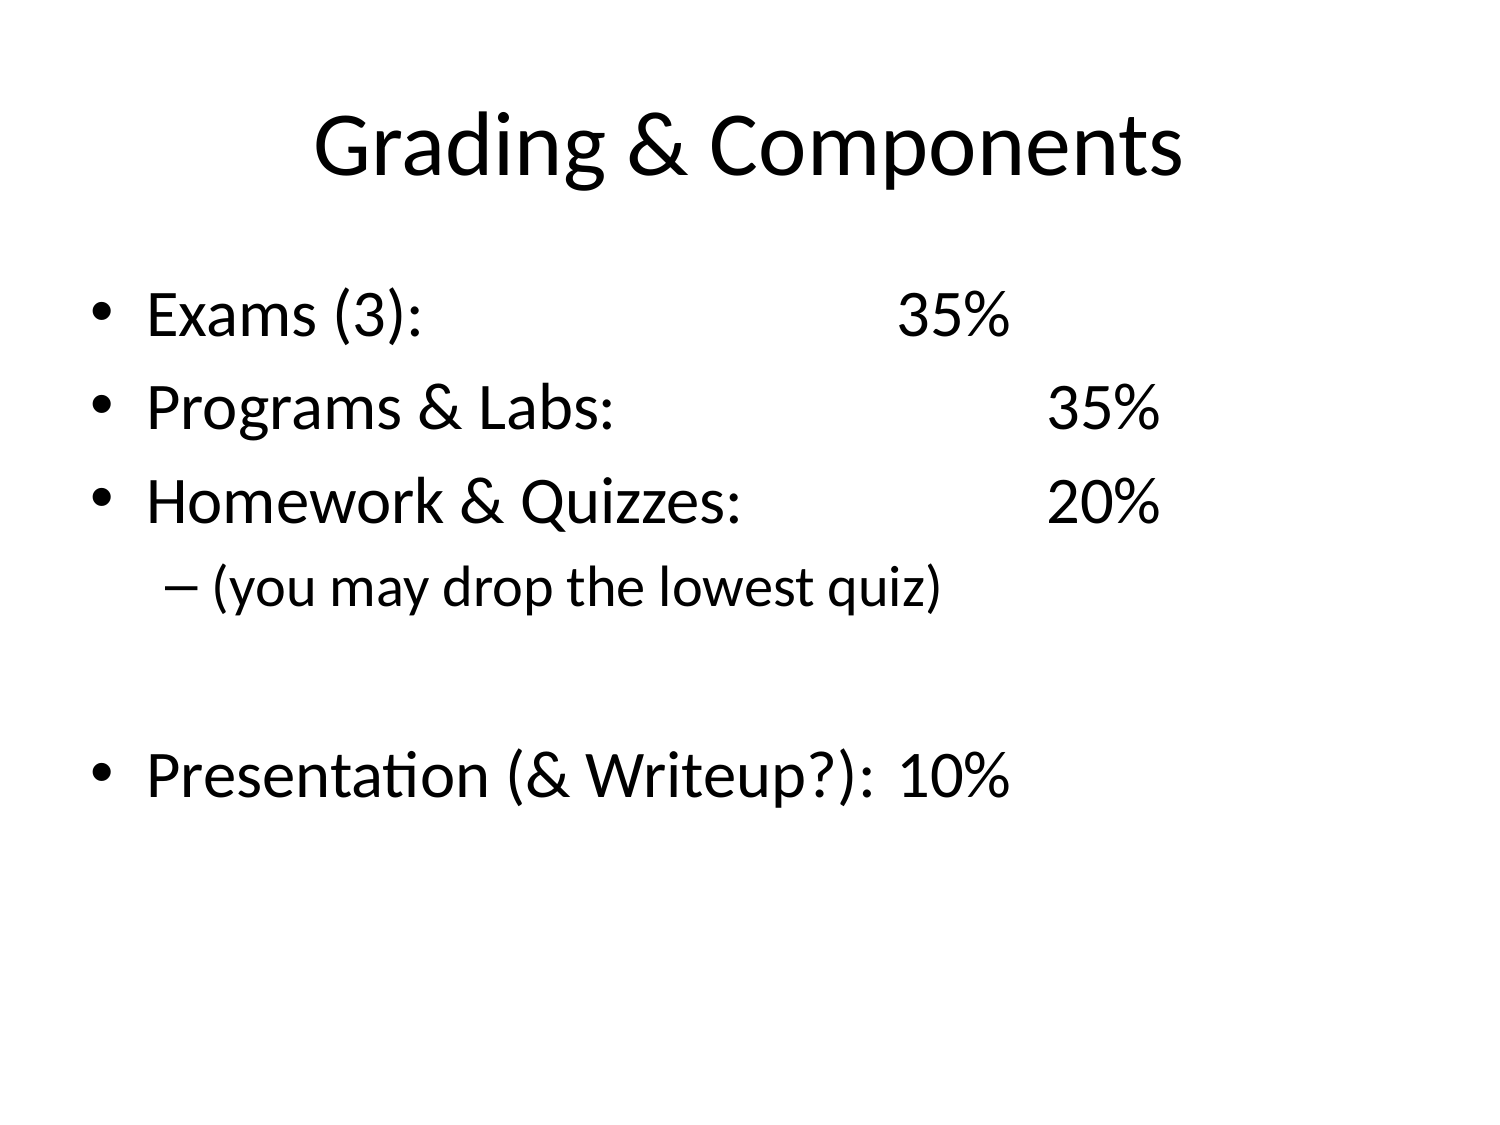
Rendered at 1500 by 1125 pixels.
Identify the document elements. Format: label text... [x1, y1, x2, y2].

title Grading & Components [75, 45, 1425, 233]
list Exams (3): 35% Programs & Labs: 35% Homework & Quizzes: 20% (you may drop the lowest quiz) Presentation (& Writeup?): 10% [75, 262, 1425, 1005]
